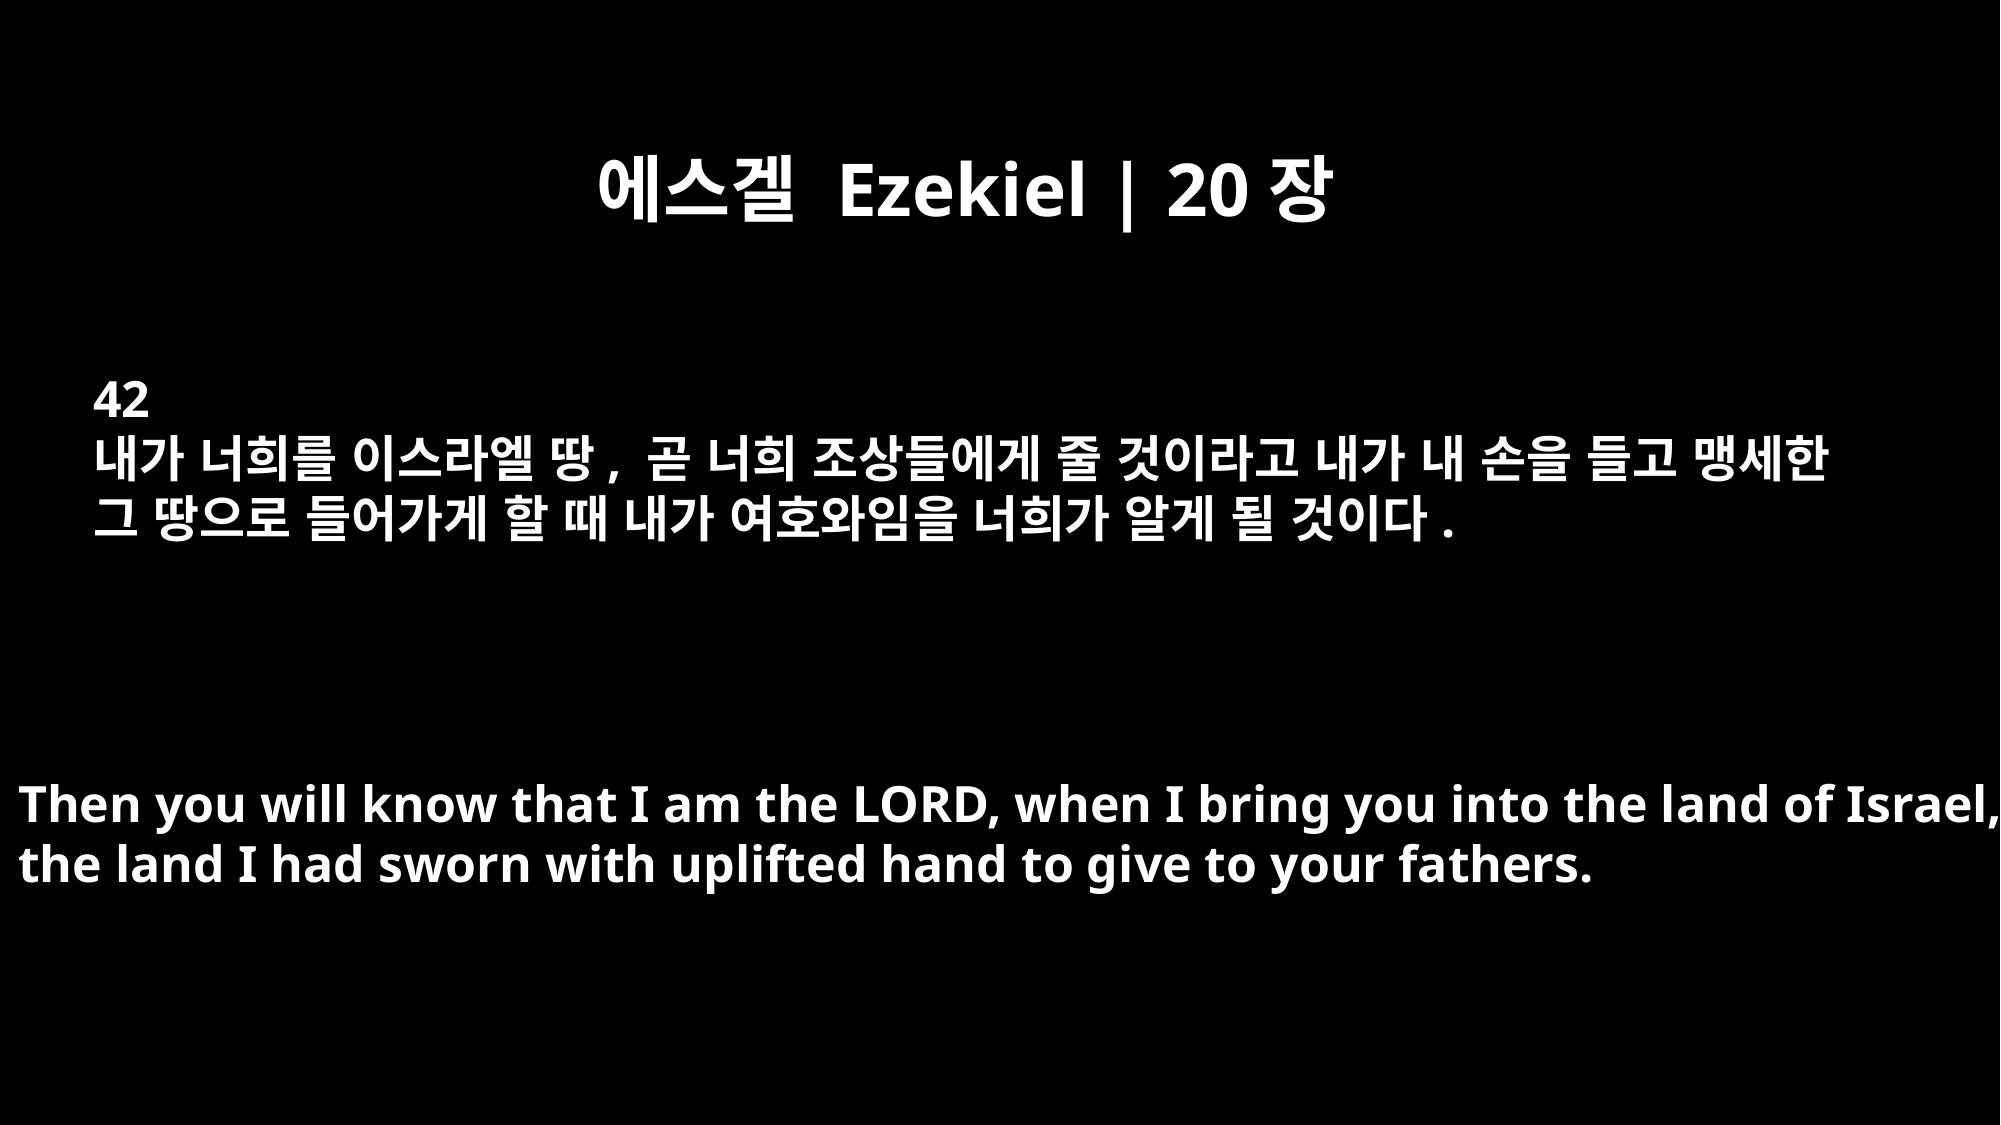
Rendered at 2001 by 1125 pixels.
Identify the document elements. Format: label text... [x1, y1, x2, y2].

text_box 42 내가 너희를 이스라엘 땅, 곧 너희 조상들에게 줄 것이라고 내가 내 손을 들고 맹세한 그 땅으로 들어가게 할 때 내가 여호와임을 너희가 알게 될 것이다. [78, 359, 1860, 555]
text_box Then you will know that I am the LORD, when I bring you into the land of Israel, the land I had sworn with uplifted hand to give to your fathers. [3, 764, 2000, 900]
text_box 에스겔 Ezekiel | 20장 [581, 136, 1351, 239]
